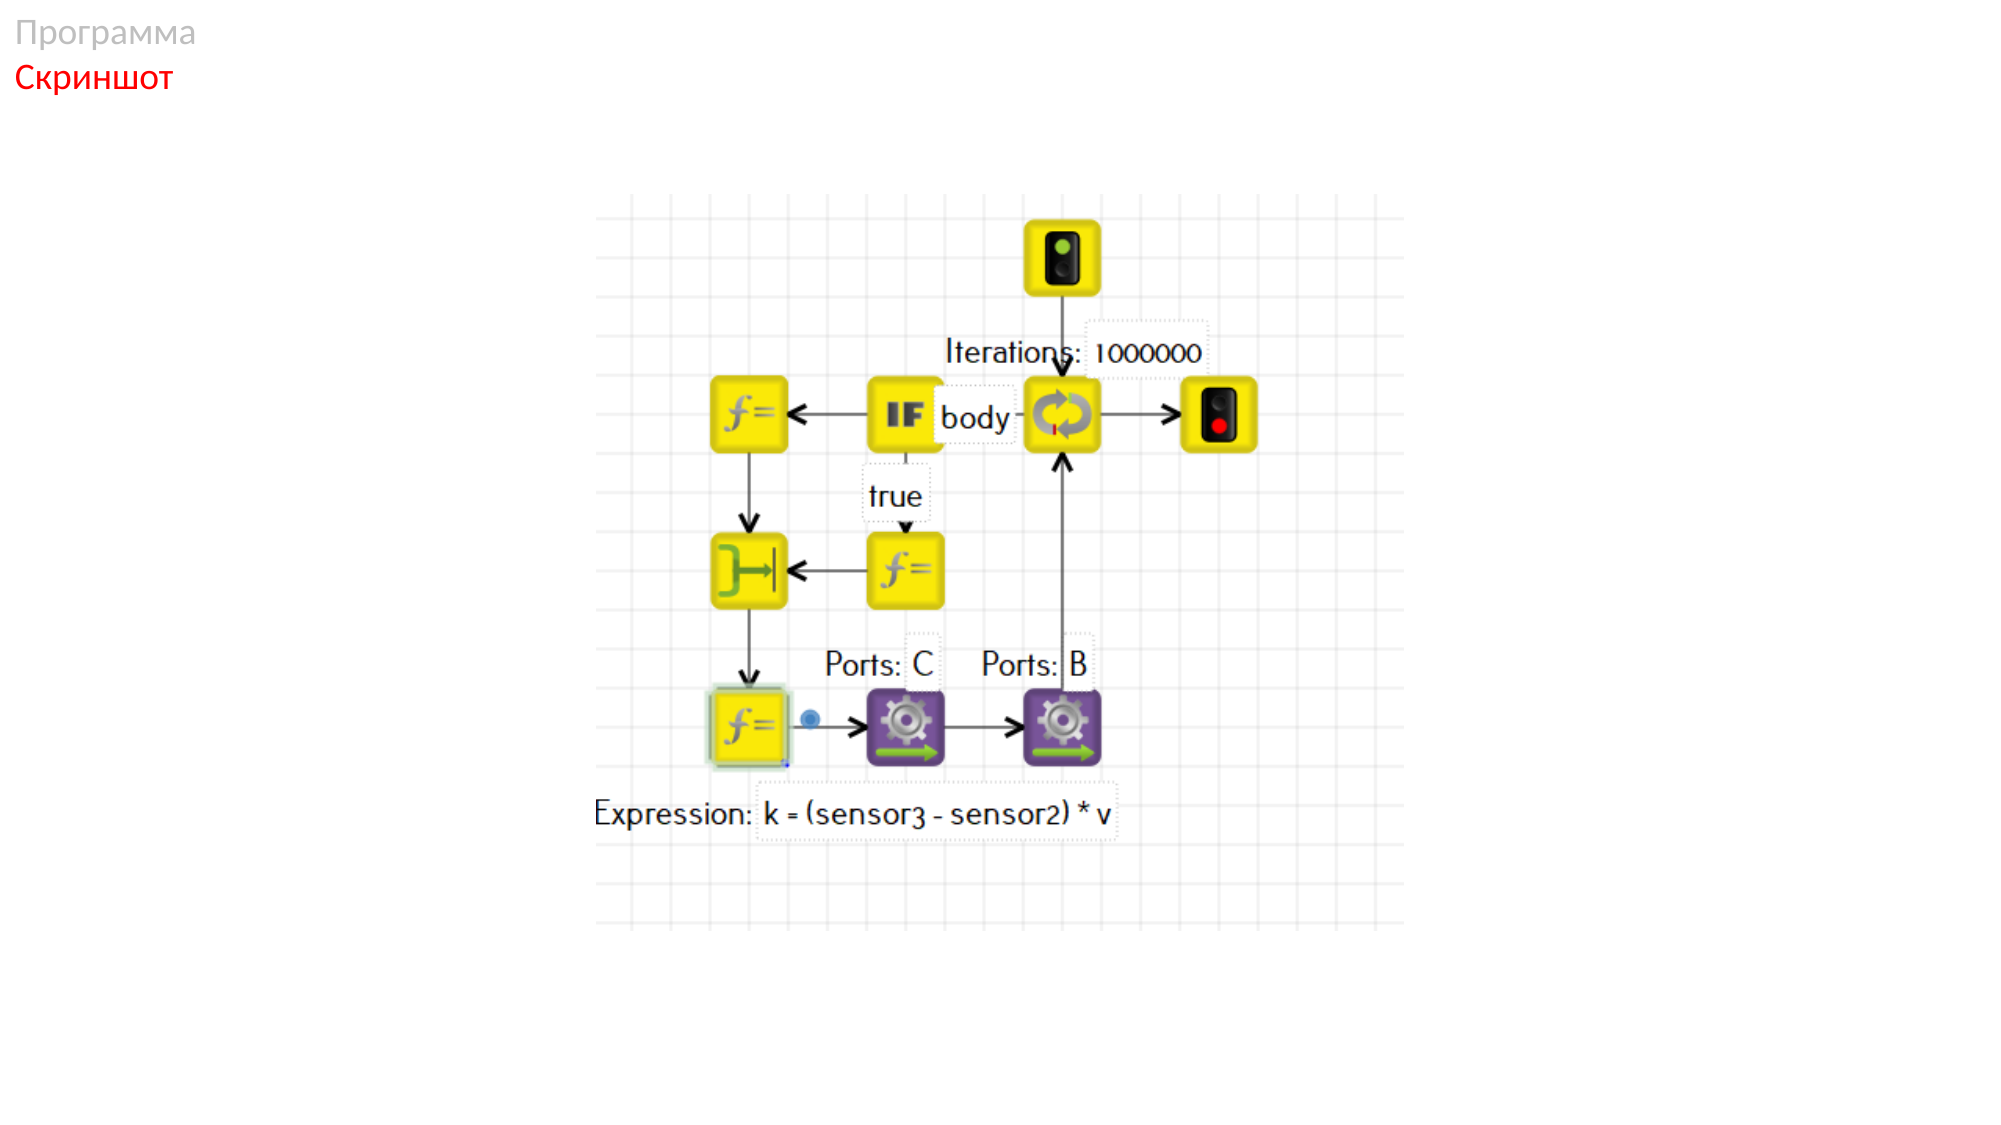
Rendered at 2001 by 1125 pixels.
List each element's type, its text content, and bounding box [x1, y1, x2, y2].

text_box Программа Скриншот [0, 0, 218, 105]
picture [596, 194, 1404, 931]
